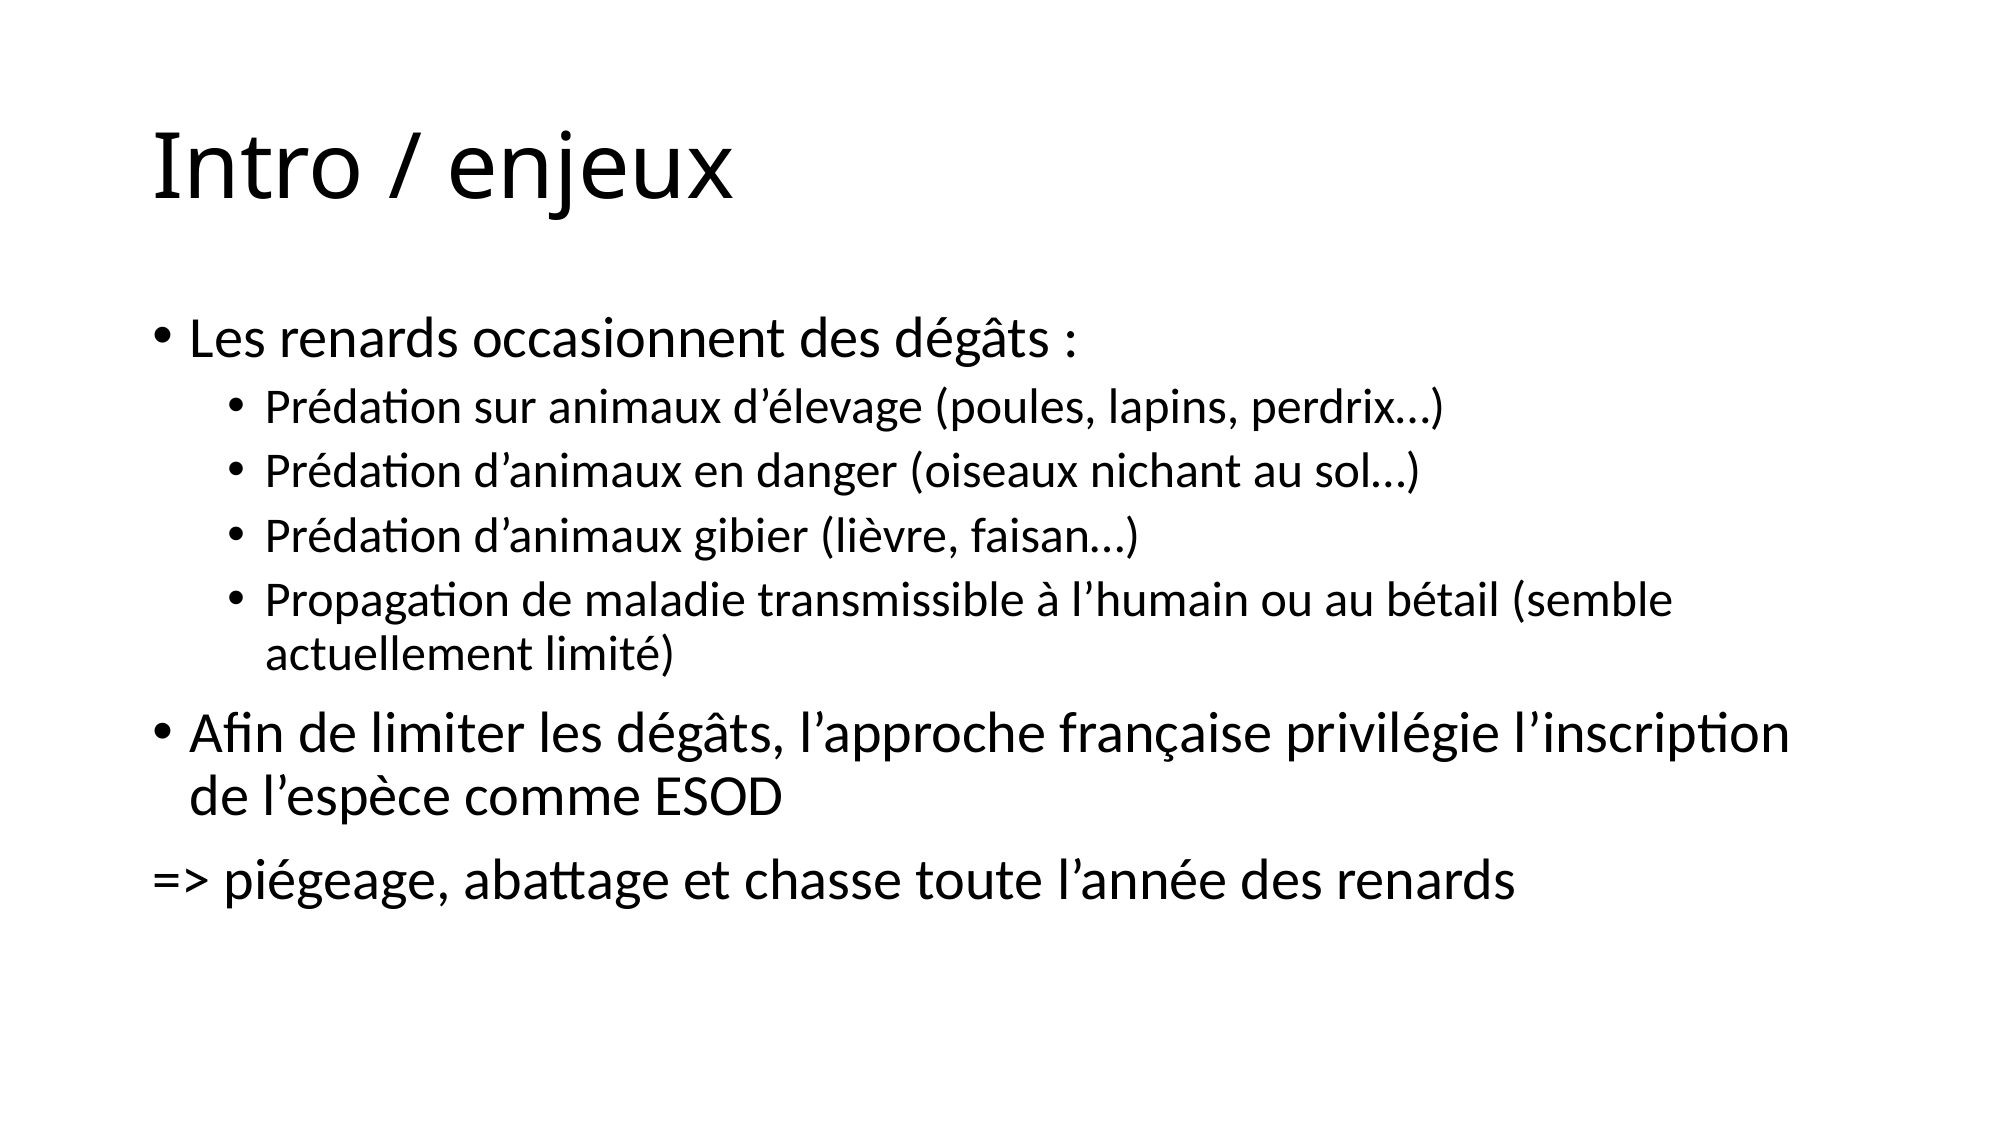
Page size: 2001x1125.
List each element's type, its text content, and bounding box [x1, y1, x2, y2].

list Les renards occasionnent des dégâts : Prédation sur animaux d’élevage (poules, lapins, perdrix…) Prédation d’animaux en danger (oiseaux nichant au sol…) Prédation d’animaux gibier (lièvre, faisan…) Propagation de maladie transmissible à l’humain ou au bétail (semble actuellement limité) Afin de limiter les dégâts, l’approche française privilégie l’inscription de l’espèce comme ESOD => piégeage, abattage et chasse toute l’année des renards [137, 299, 1863, 1014]
title Intro / enjeux [137, 59, 1863, 278]
